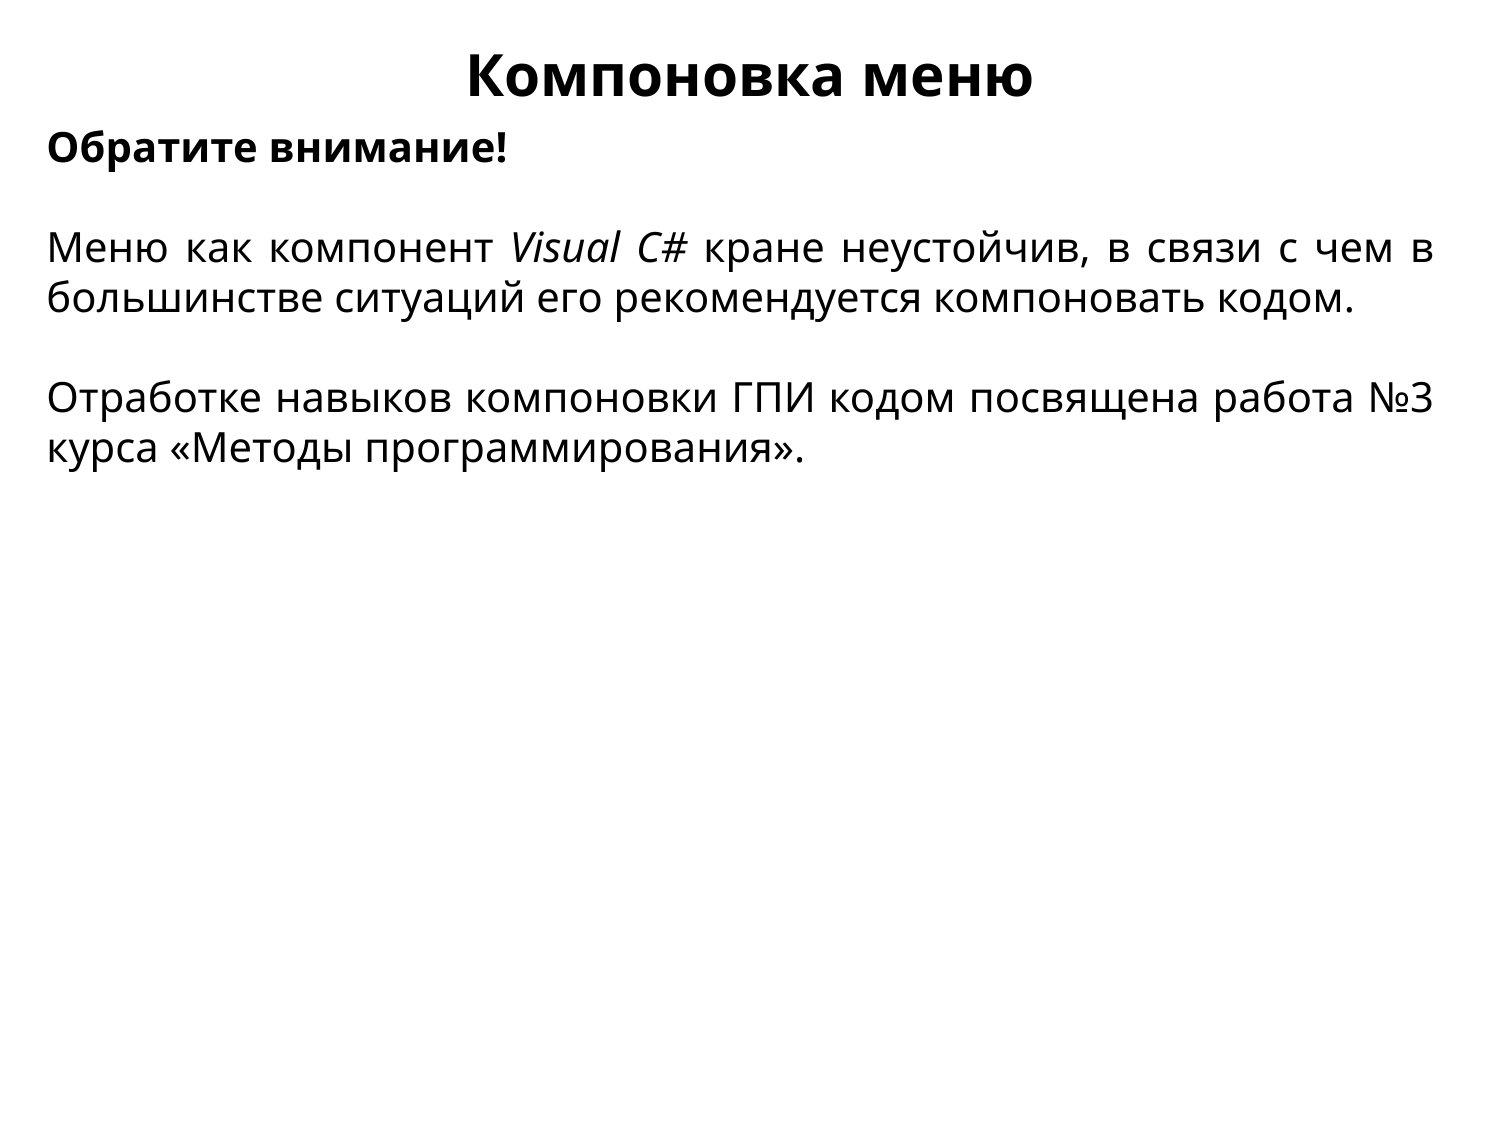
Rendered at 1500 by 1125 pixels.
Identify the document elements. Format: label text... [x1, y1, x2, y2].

text_box Обратите внимание! Меню как компонент Visual C# кране неустойчив, в связи с чем в большинстве ситуаций его рекомендуется компоновать кодом. Отработке навыков компоновки ГПИ кодом посвящена работа №3 курса «Методы программирования». [31, 113, 1450, 479]
text_box Компоновка меню [17, 30, 1483, 116]
